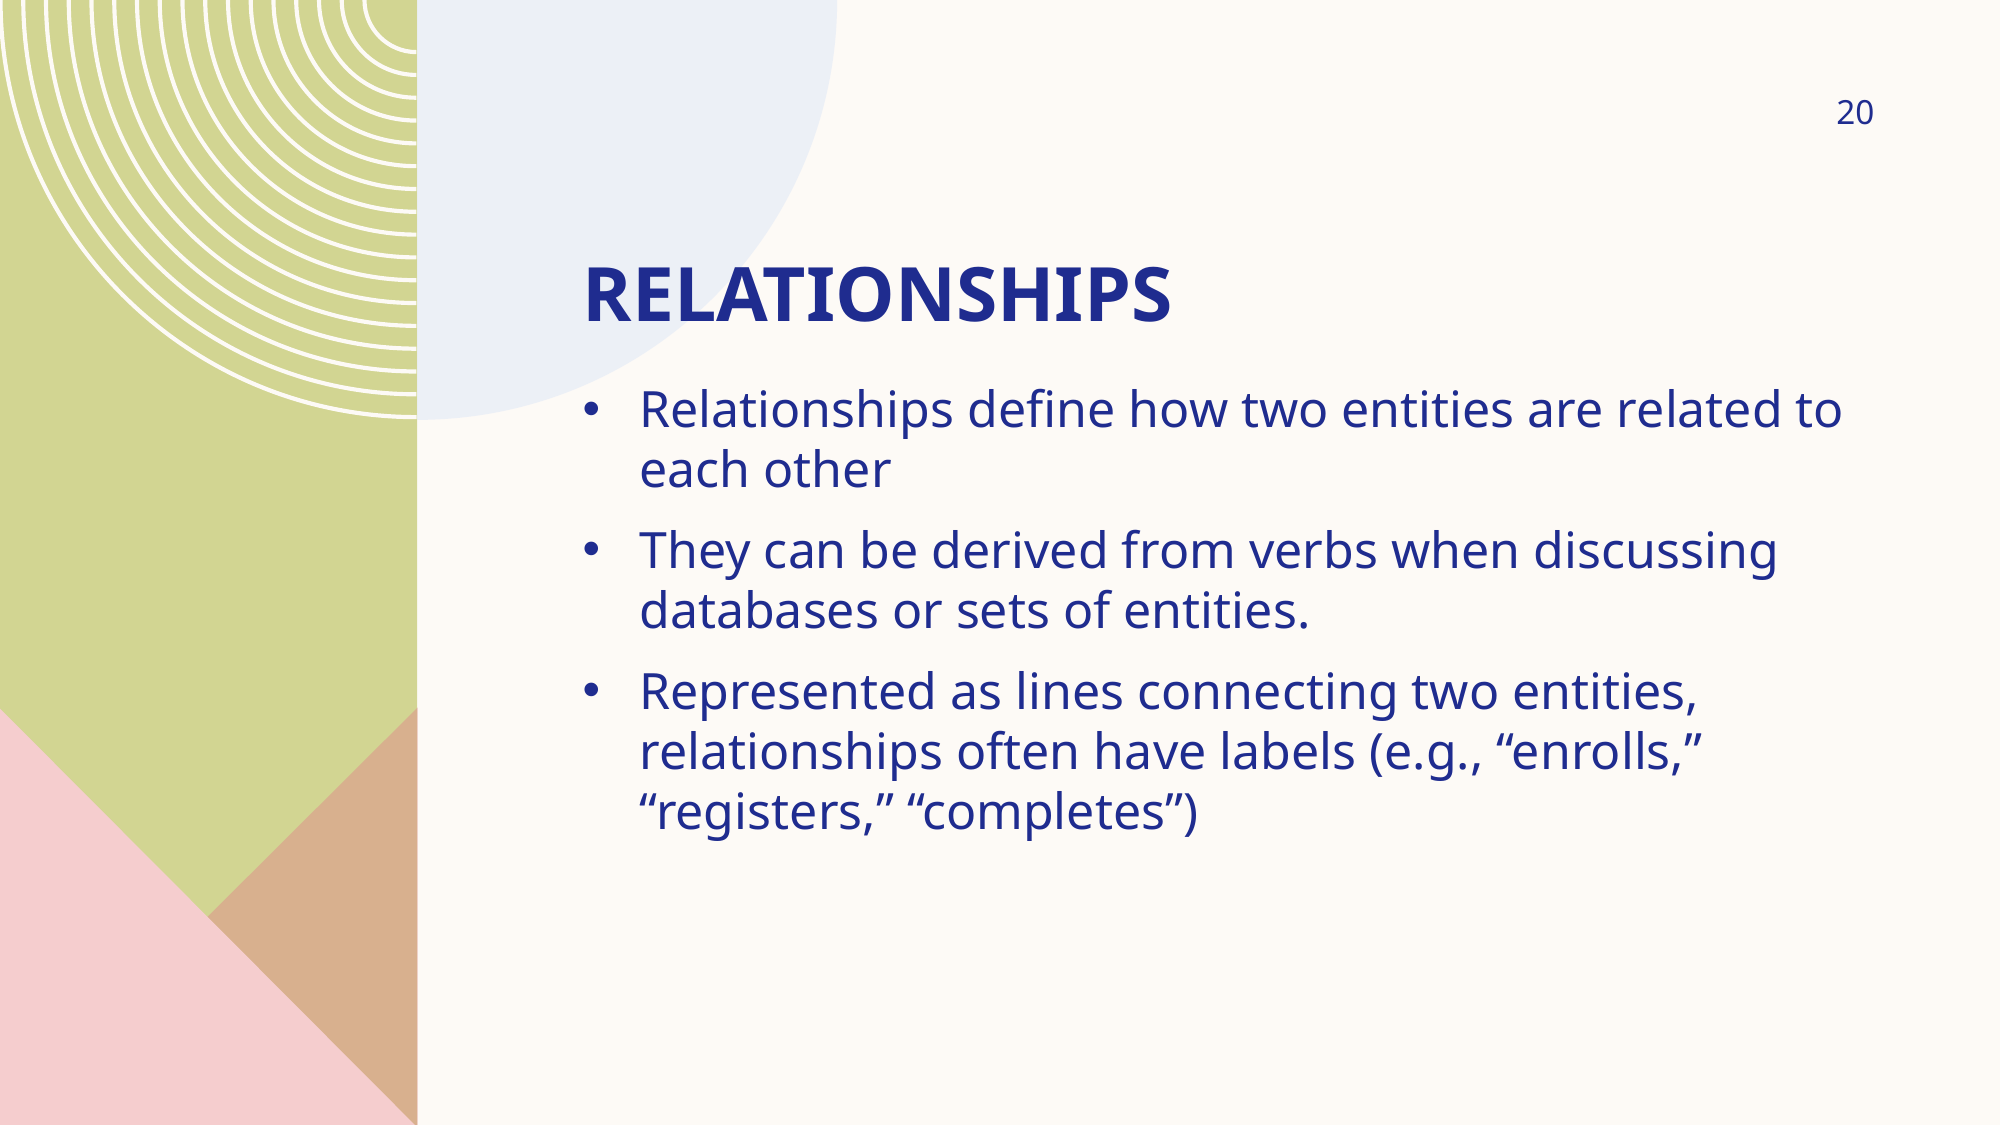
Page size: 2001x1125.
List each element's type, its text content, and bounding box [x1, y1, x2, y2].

slide_number 20 [1699, 75, 1875, 153]
list Relationships define how two entities are related to each other They can be derived from verbs when discussing databases or sets of entities. Represented as lines connecting two entities, relationships often have labels (e.g., “enrolls,” “registers,” “completes”) [567, 377, 1875, 952]
title Relationships [567, 173, 1875, 337]
